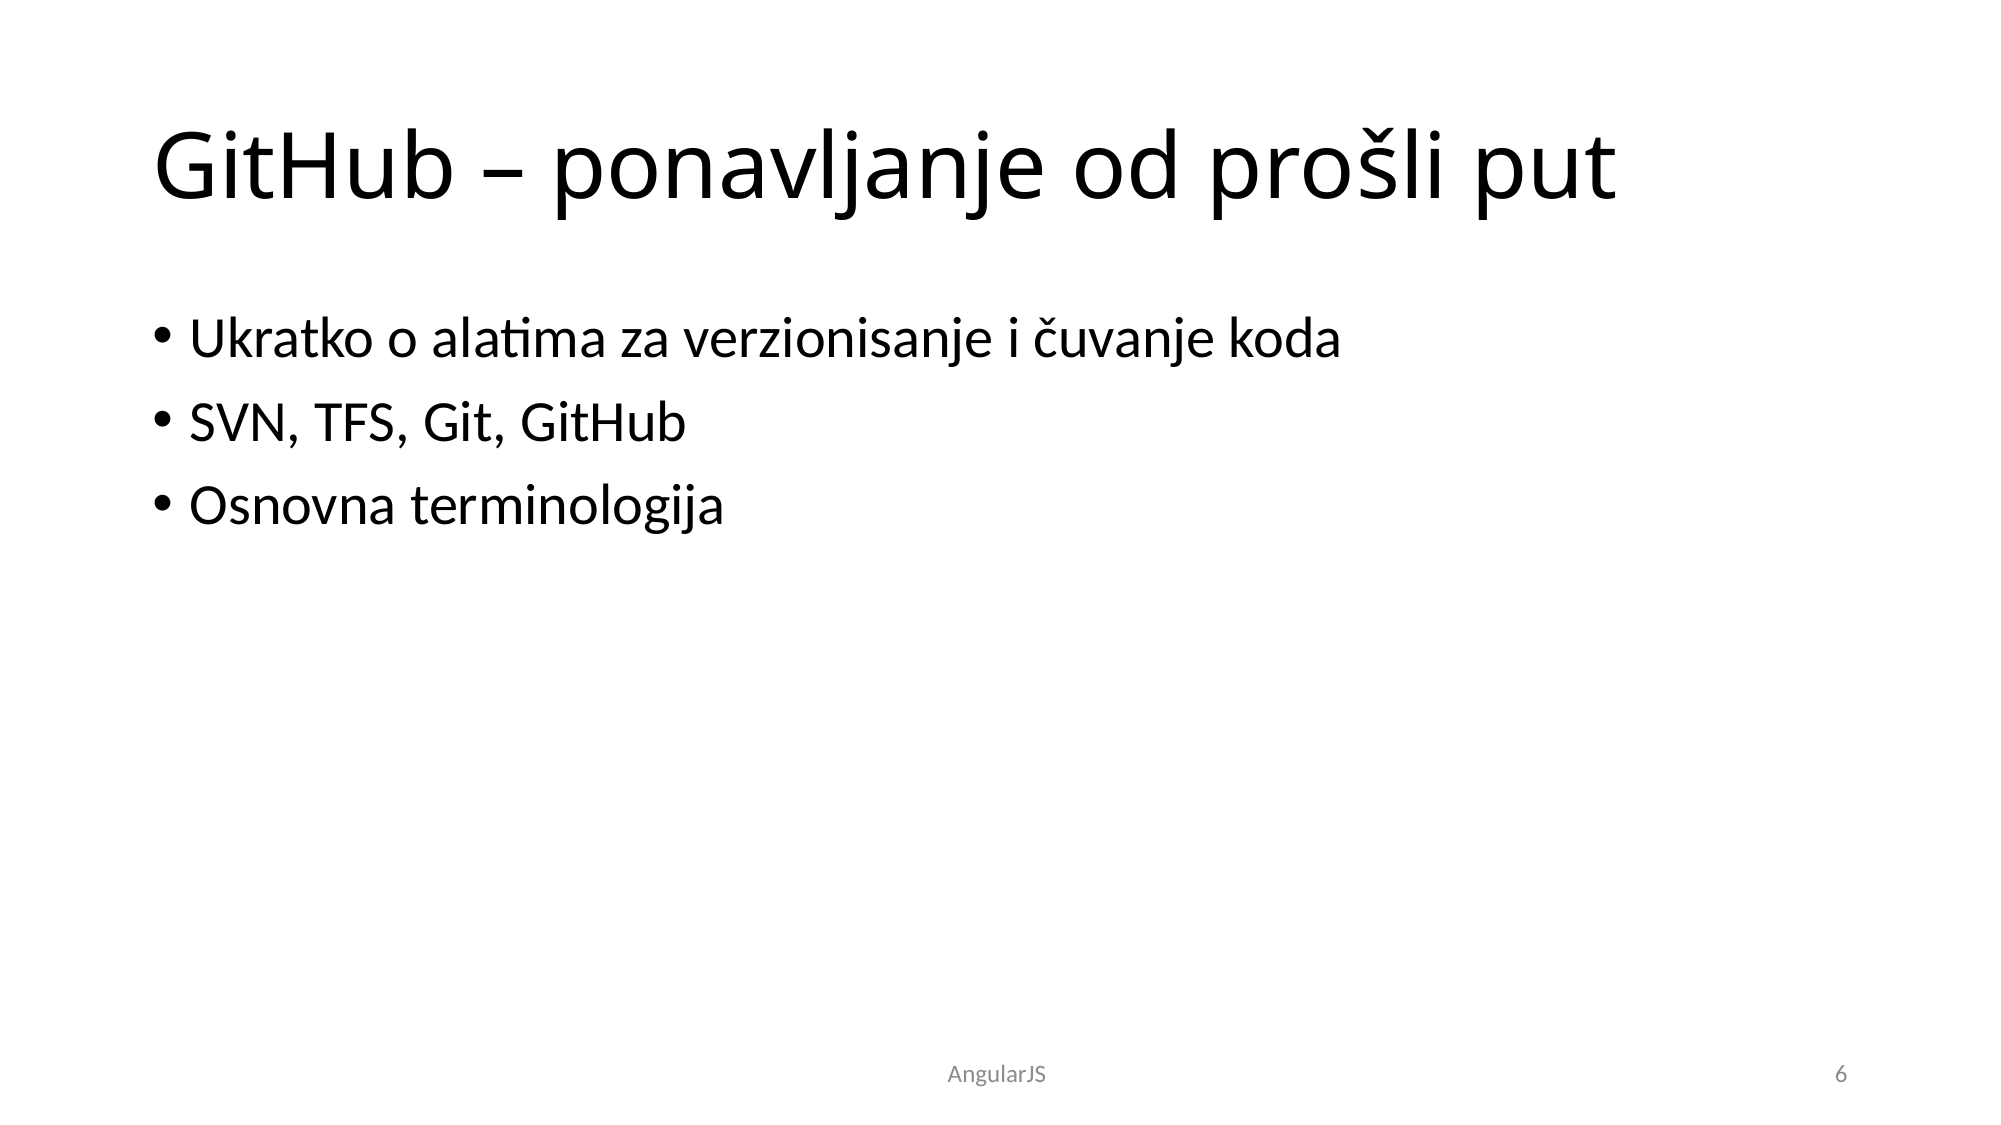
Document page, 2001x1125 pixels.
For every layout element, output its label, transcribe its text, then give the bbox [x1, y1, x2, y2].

slide_number 6 [1412, 1042, 1863, 1103]
title GitHub – ponavljanje od prošli put [137, 59, 1863, 278]
footer AngularJS [662, 1042, 1338, 1103]
list Ukratko o alatima za verzionisanje i čuvanje koda SVN, TFS, Git, GitHub Osnovna terminologija [137, 299, 1863, 1014]
